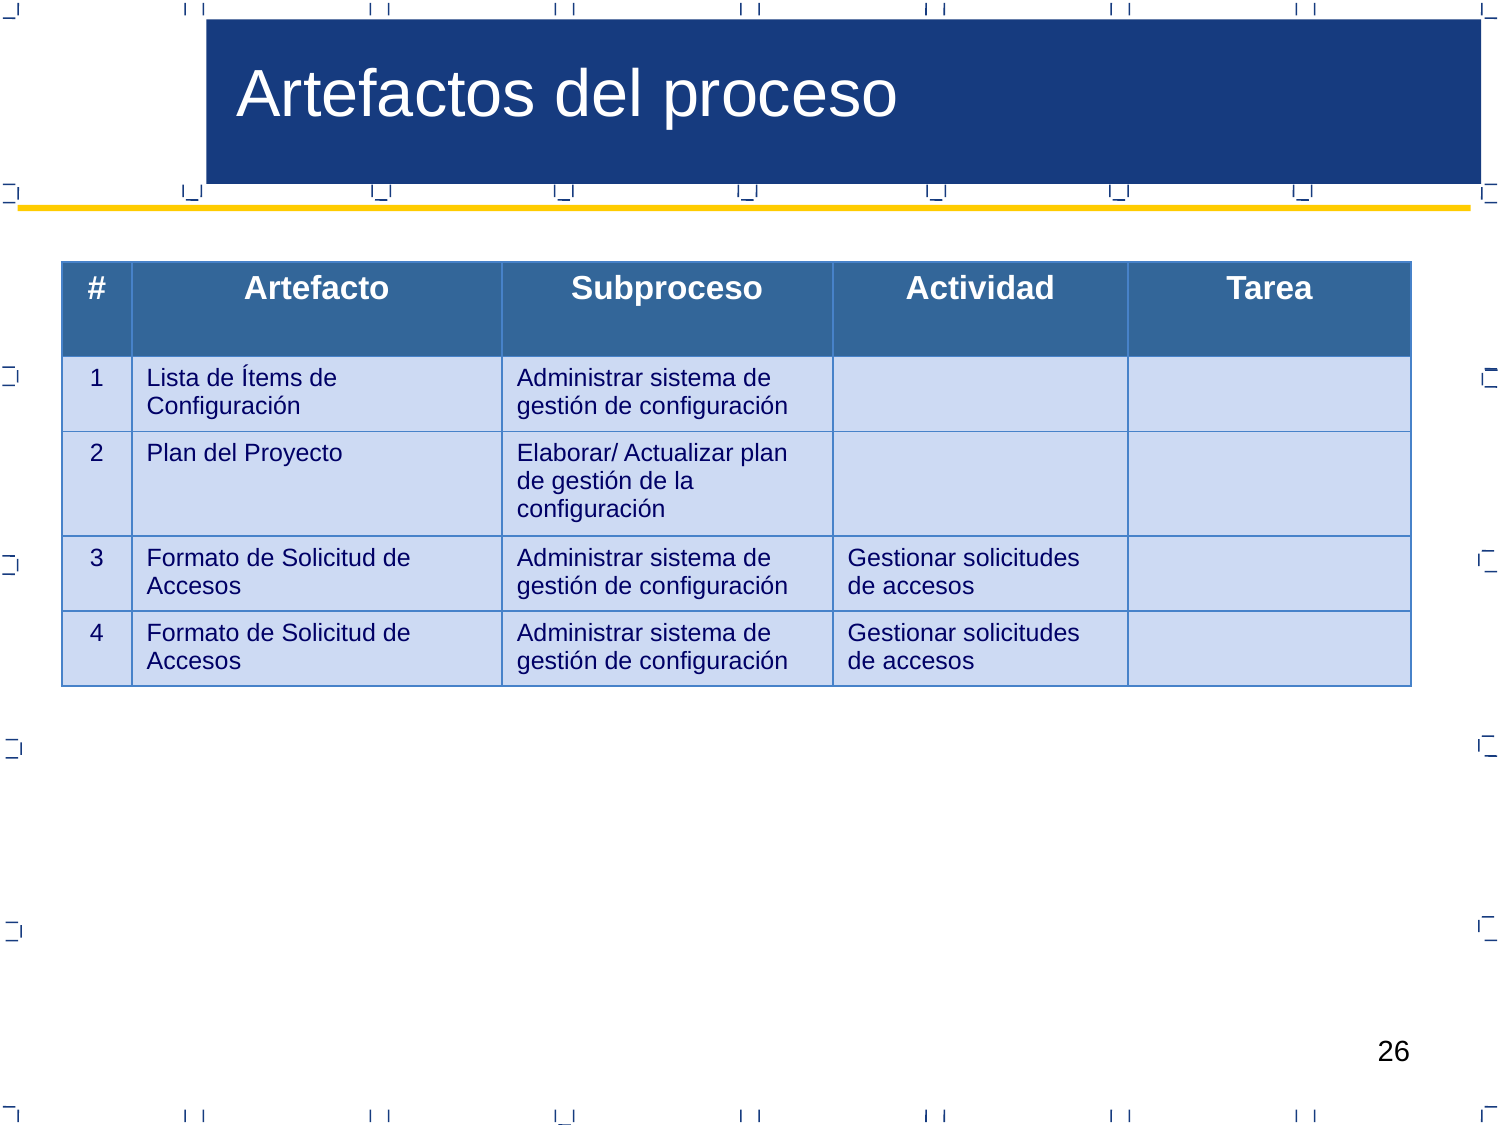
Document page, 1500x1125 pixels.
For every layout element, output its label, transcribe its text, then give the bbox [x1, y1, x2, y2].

table_cell Plan del Proyecto [133, 432, 501, 535]
table_header Tarea [1129, 263, 1410, 356]
table_cell 4 [63, 612, 131, 685]
table_cell Administrar sistema de gestión de configuración [503, 612, 832, 685]
table_cell Gestionar solicitudes de accesos [834, 537, 1127, 610]
table_header Artefacto [133, 263, 501, 356]
table_cell Administrar sistema de gestión de configuración [503, 537, 832, 610]
table_cell [834, 357, 1127, 431]
table_cell Elaborar/ Actualizar plan de gestión de la configuración [503, 432, 832, 535]
table_cell Gestionar solicitudes de accesos [834, 612, 1127, 685]
table_cell Formato de Solicitud de Accesos [133, 612, 501, 685]
table_cell [1129, 612, 1410, 685]
table_header Subproceso [503, 263, 832, 356]
table_cell 3 [63, 537, 131, 610]
table_cell Administrar sistema de gestión de configuración [503, 357, 832, 431]
table_cell 1 [63, 357, 131, 431]
table_cell Lista de Ítems de Configuración [133, 357, 501, 431]
table_cell [1129, 537, 1410, 610]
table_cell 2 [63, 432, 131, 535]
table_cell Formato de Solicitud de Accesos [133, 537, 501, 610]
table_cell [834, 432, 1127, 535]
table_header Actividad [834, 263, 1127, 356]
table_cell [1129, 357, 1410, 431]
table_cell [1129, 432, 1410, 535]
table_header # [63, 263, 131, 356]
text_box Artefactos del proceso [221, 42, 915, 137]
